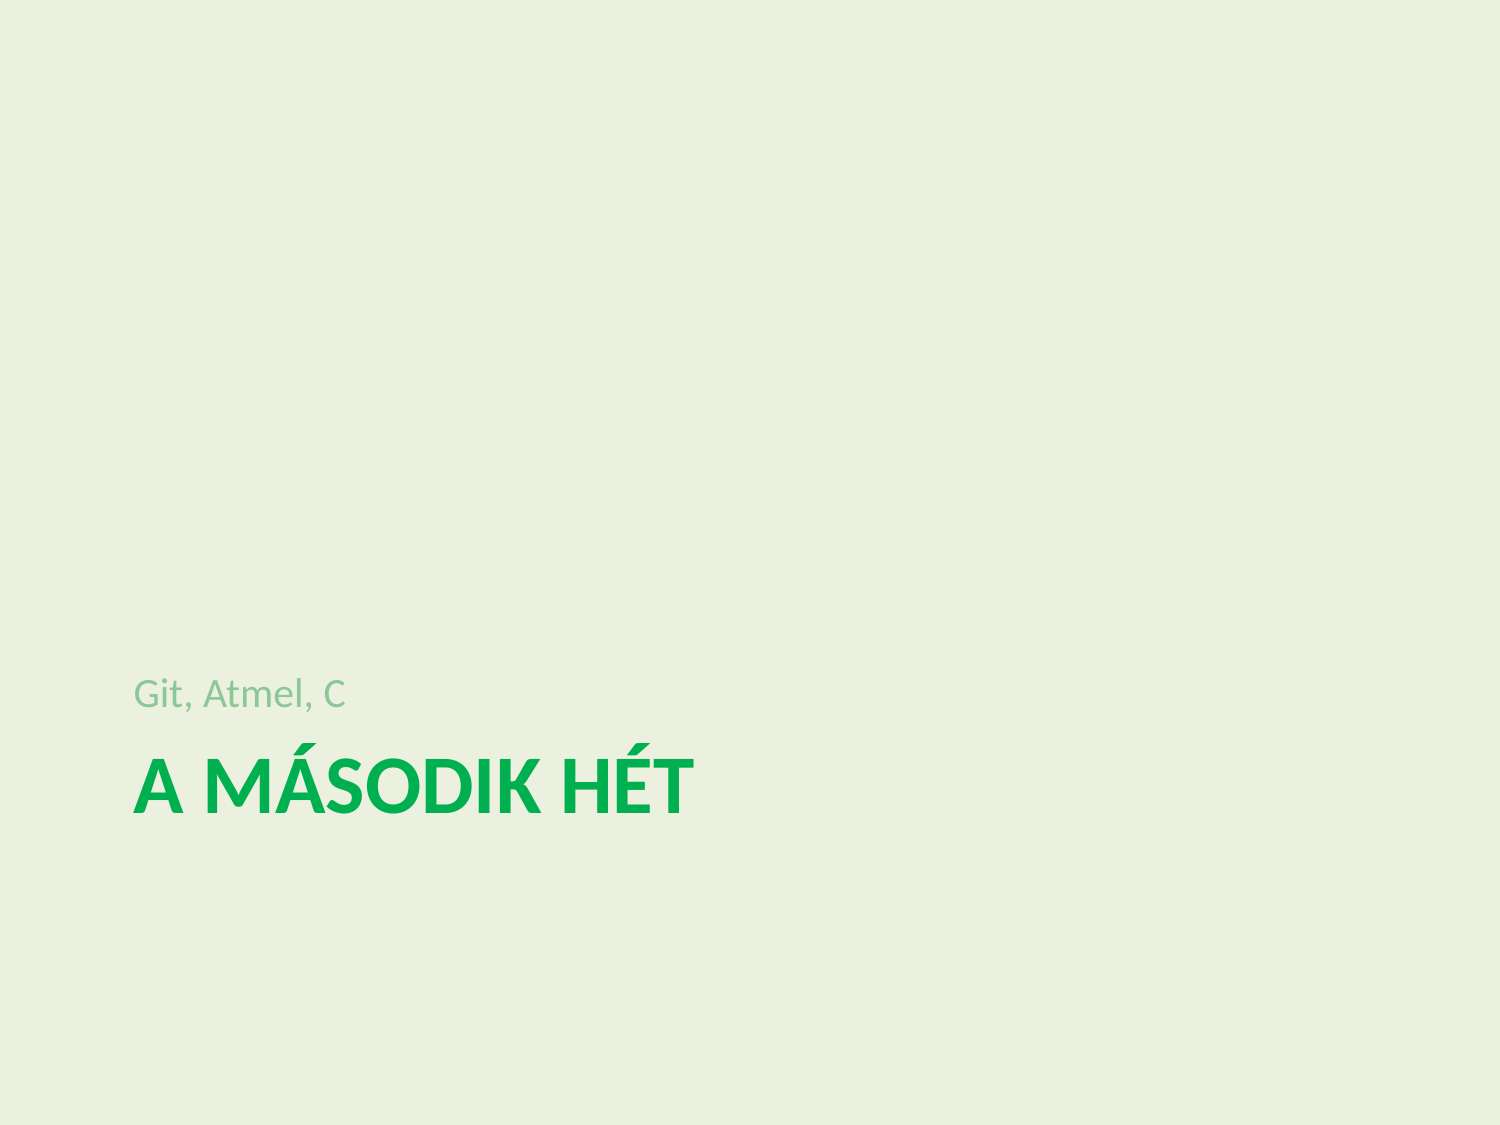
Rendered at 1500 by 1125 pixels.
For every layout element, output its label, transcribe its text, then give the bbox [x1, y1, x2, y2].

list Git, Atmel, C [118, 476, 1394, 723]
title A második hét [118, 723, 1394, 947]
